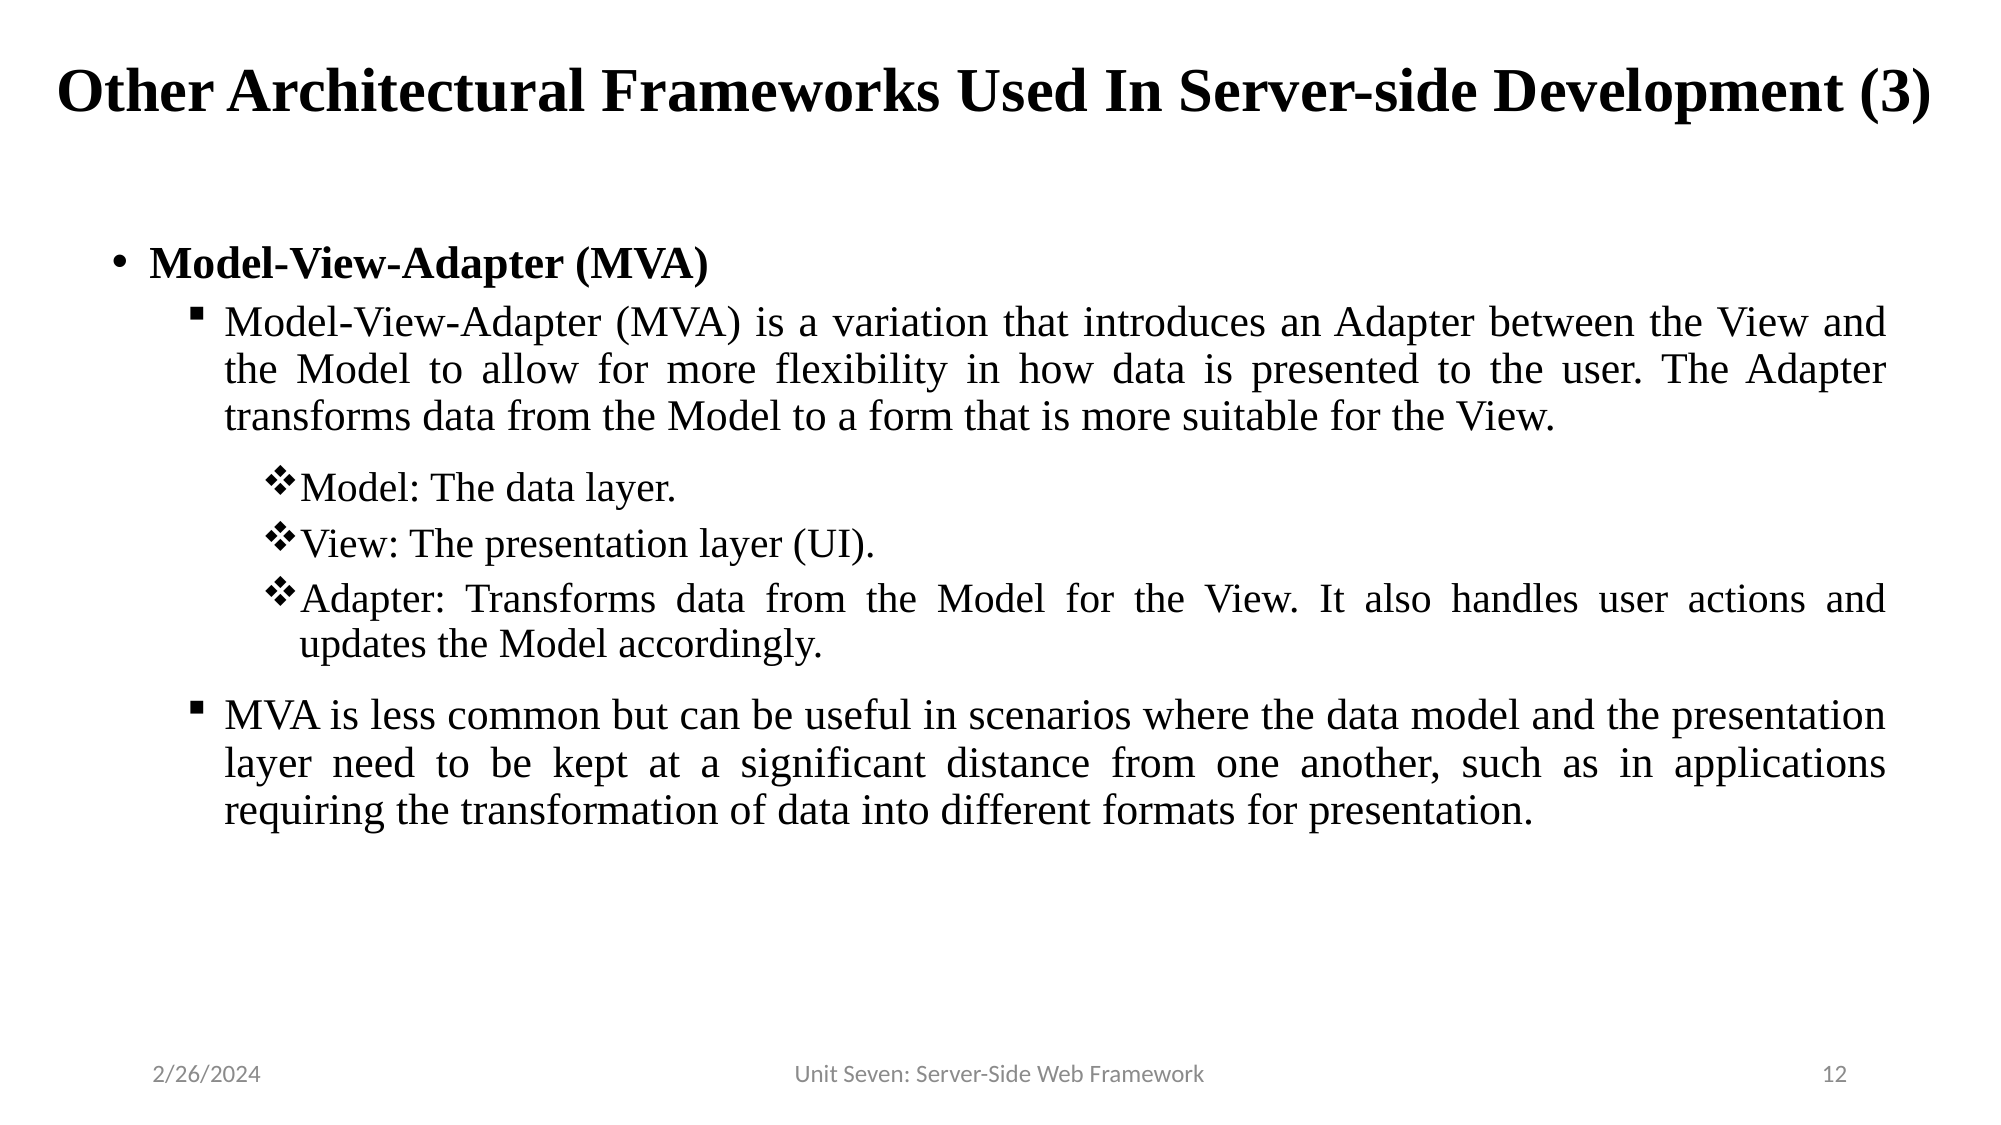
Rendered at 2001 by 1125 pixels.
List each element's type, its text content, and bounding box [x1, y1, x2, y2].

slide_number 12 [1412, 1042, 1863, 1103]
list Model-View-Adapter (MVA) Model-View-Adapter (MVA) is a variation that introduces an Adapter between the View and the Model to allow for more flexibility in how data is presented to the user. The Adapter transforms data from the Model to a form that is more suitable for the View. Model: The data layer. View: The presentation layer (UI). Adapter: Transforms data from the Model for the View. It also handles user actions and updates the Model accordingly. MVA is less common but can be useful in scenarios where the data model and the presentation layer need to be kept at a significant distance from one another, such as in applications requiring the transformation of data into different formats for presentation. [96, 231, 1904, 894]
footer Unit Seven: Server-Side Web Framework [662, 1042, 1338, 1103]
title Other Architectural Frameworks Used In Server-side Development (3) [21, 22, 1969, 160]
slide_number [137, 1042, 588, 1103]
